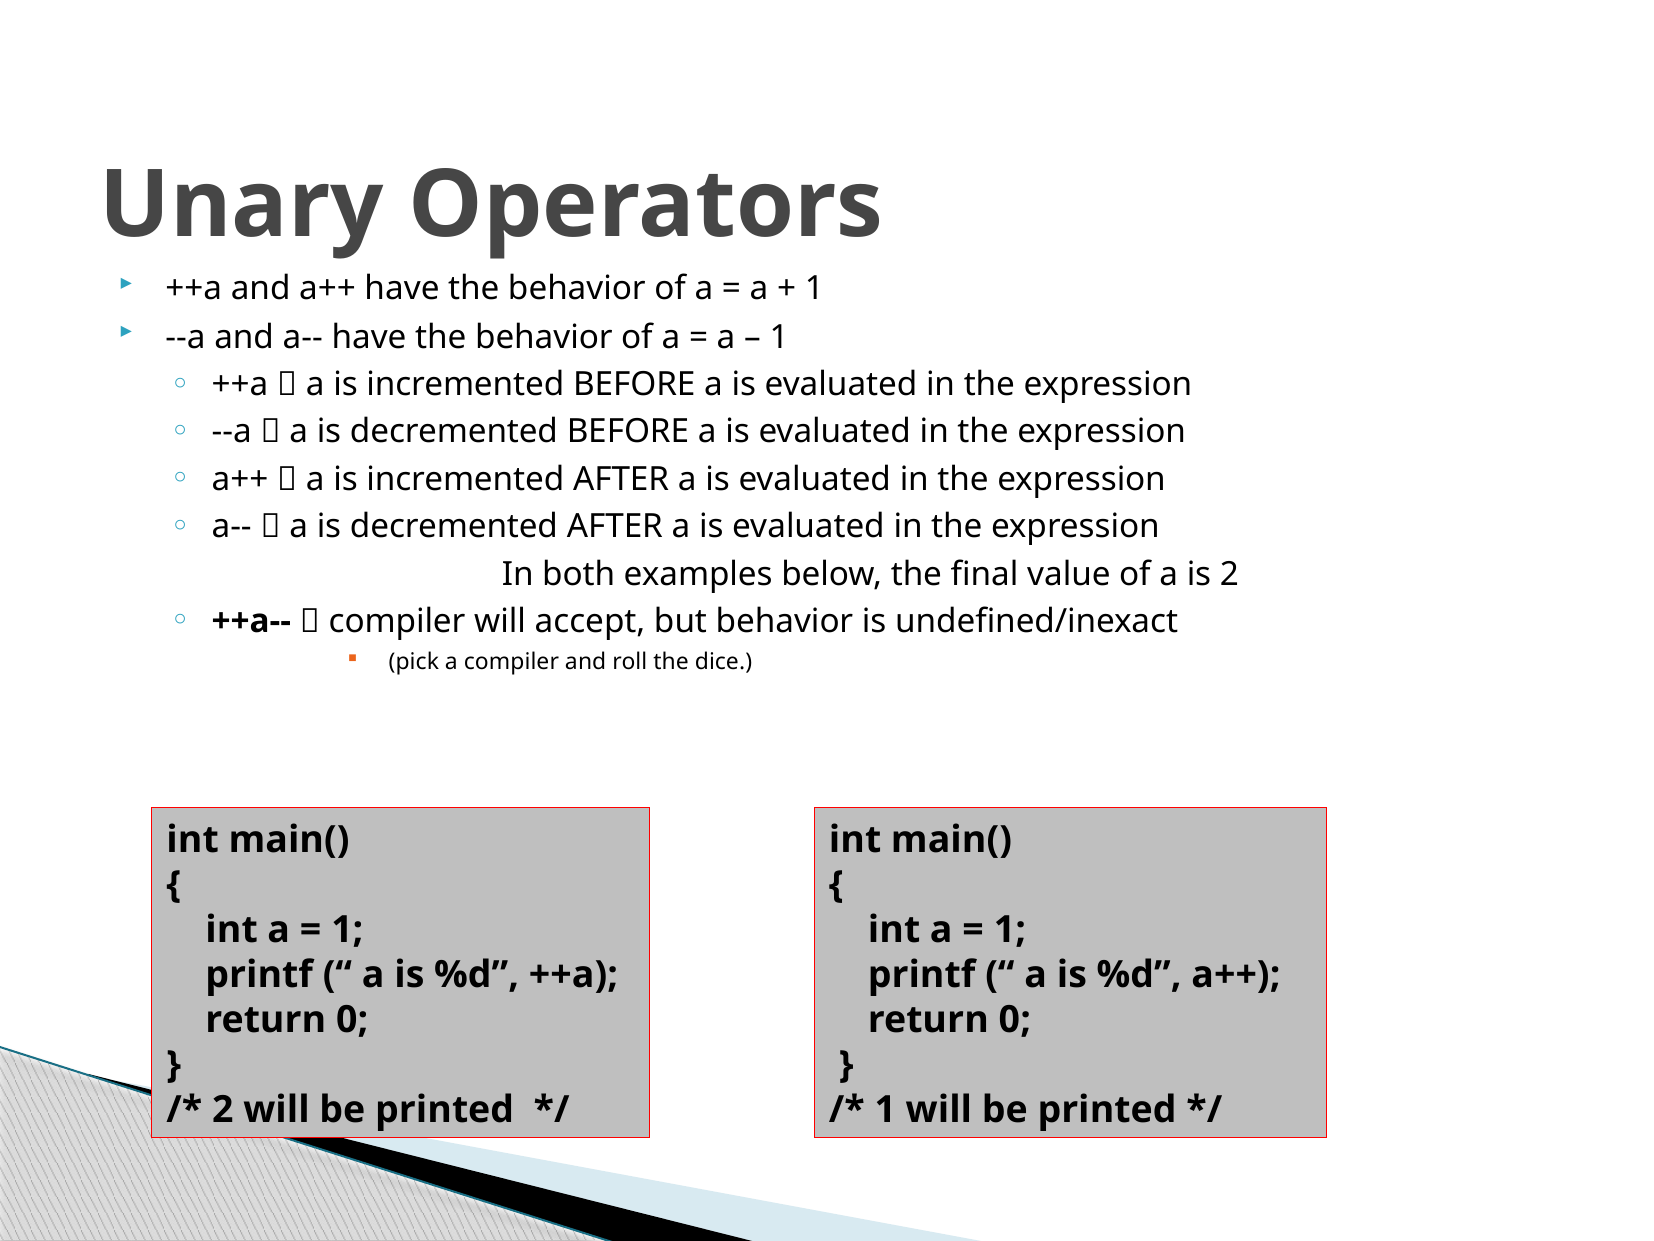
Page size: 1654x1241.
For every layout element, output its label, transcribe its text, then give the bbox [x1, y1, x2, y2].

text_box int main() { int a = 1; printf (“ a is %d”, ++a); return 0; } /* 2 will be printed */ [151, 807, 650, 1138]
list ++a and a++ have the behavior of a = a + 1 --a and a-- have the behavior of a = a – 1 ++a  a is incremented BEFORE a is evaluated in the expression --a  a is decremented BEFORE a is evaluated in the expression a++  a is incremented AFTER a is evaluated in the expression a--  a is decremented AFTER a is evaluated in the expression In both examples below, the final value of a is 2 ++a--  compiler will accept, but behavior is undefined/inexact (pick a compiler and roll the dice.) [82, 271, 1571, 1144]
title Unary Operators [82, 127, 1571, 271]
text_box int main() { int a = 1; printf (“ a is %d”, a++); return 0; } /* 1 will be printed */ [814, 807, 1327, 1138]
